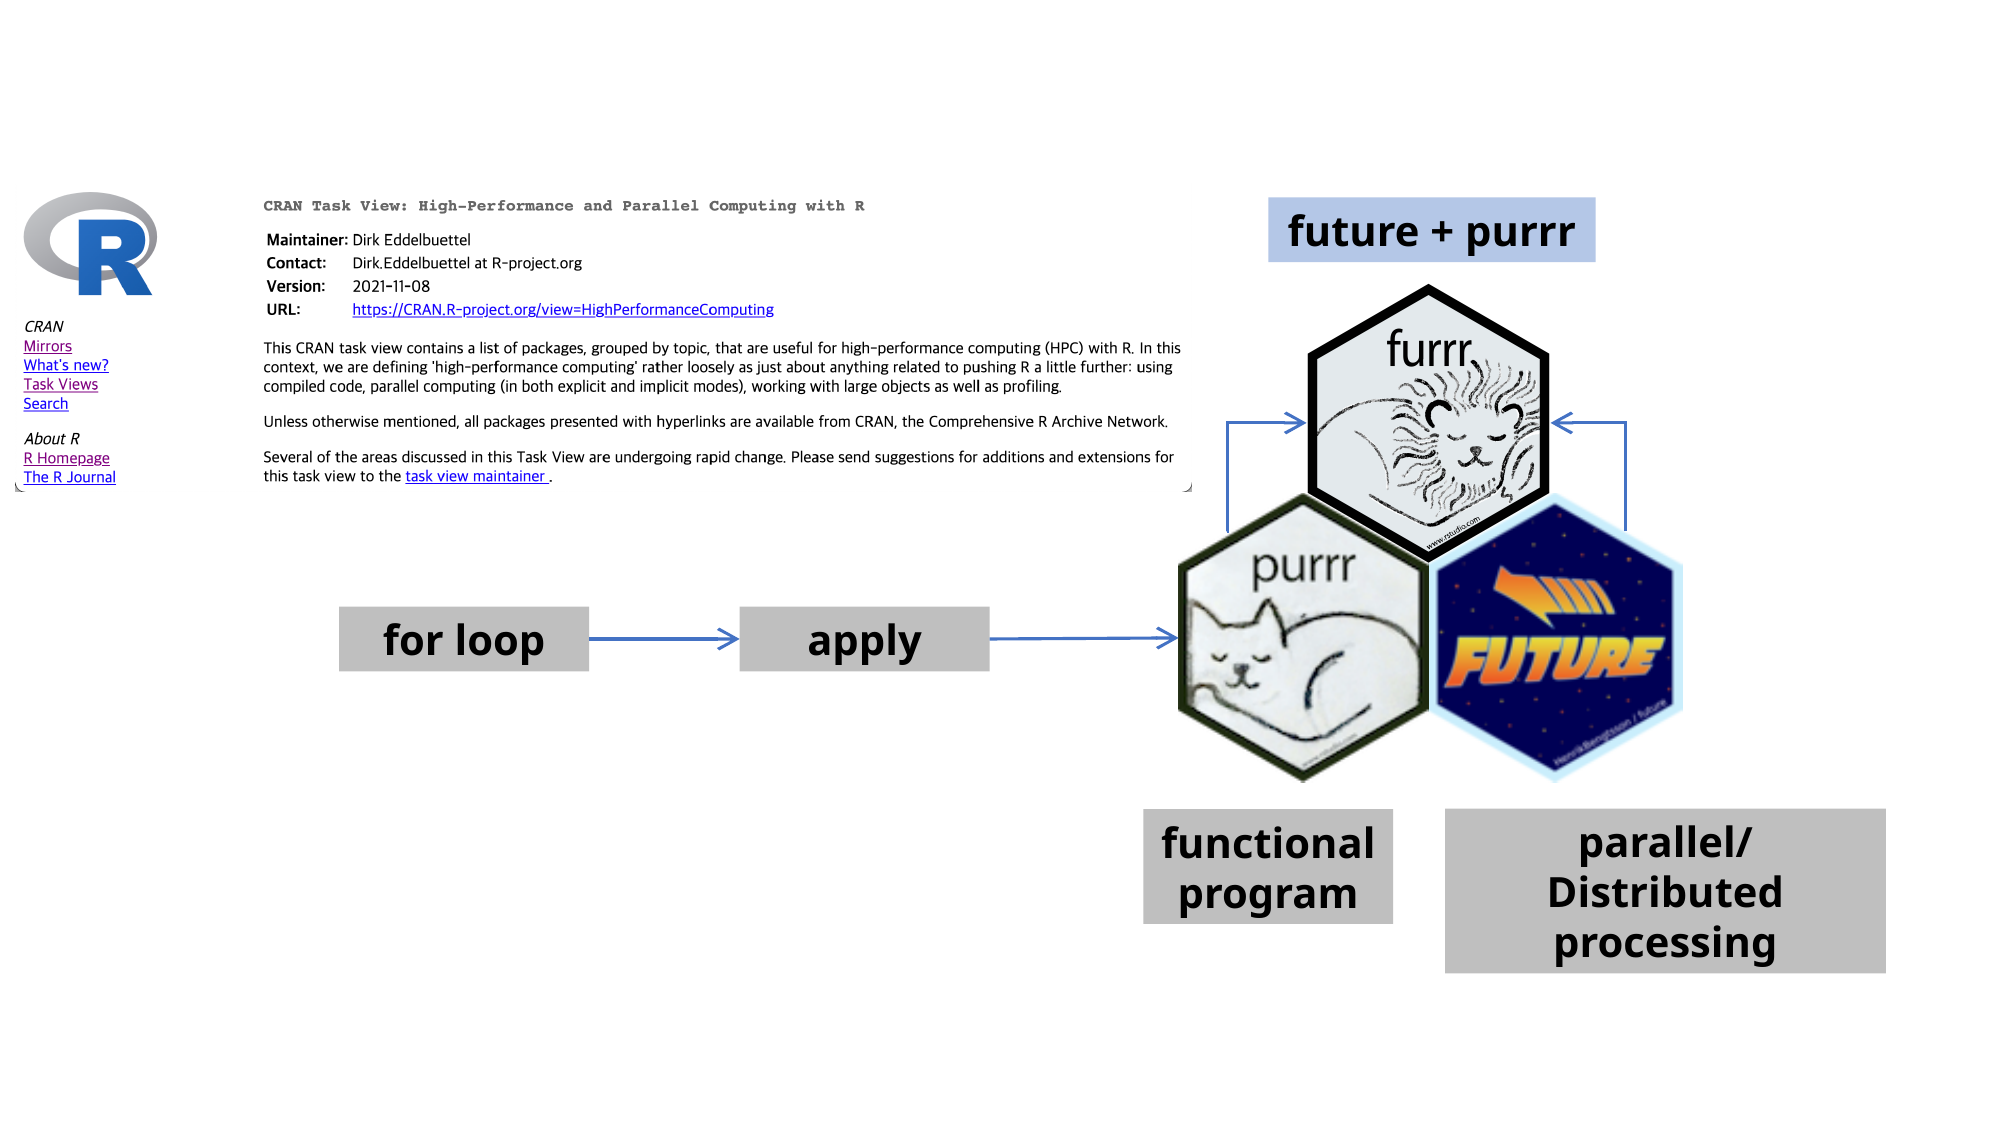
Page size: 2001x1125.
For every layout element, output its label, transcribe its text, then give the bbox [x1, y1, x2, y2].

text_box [1533, 439, 1643, 515]
text_box functional program [1143, 809, 1394, 924]
text_box parallel/Distributed processing [1445, 808, 1886, 974]
picture [1178, 281, 1683, 783]
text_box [1212, 437, 1322, 517]
text_box for loop [339, 606, 590, 672]
picture [15, 183, 1192, 492]
text_box future + purrr [1268, 197, 1596, 263]
text_box apply [739, 606, 990, 672]
